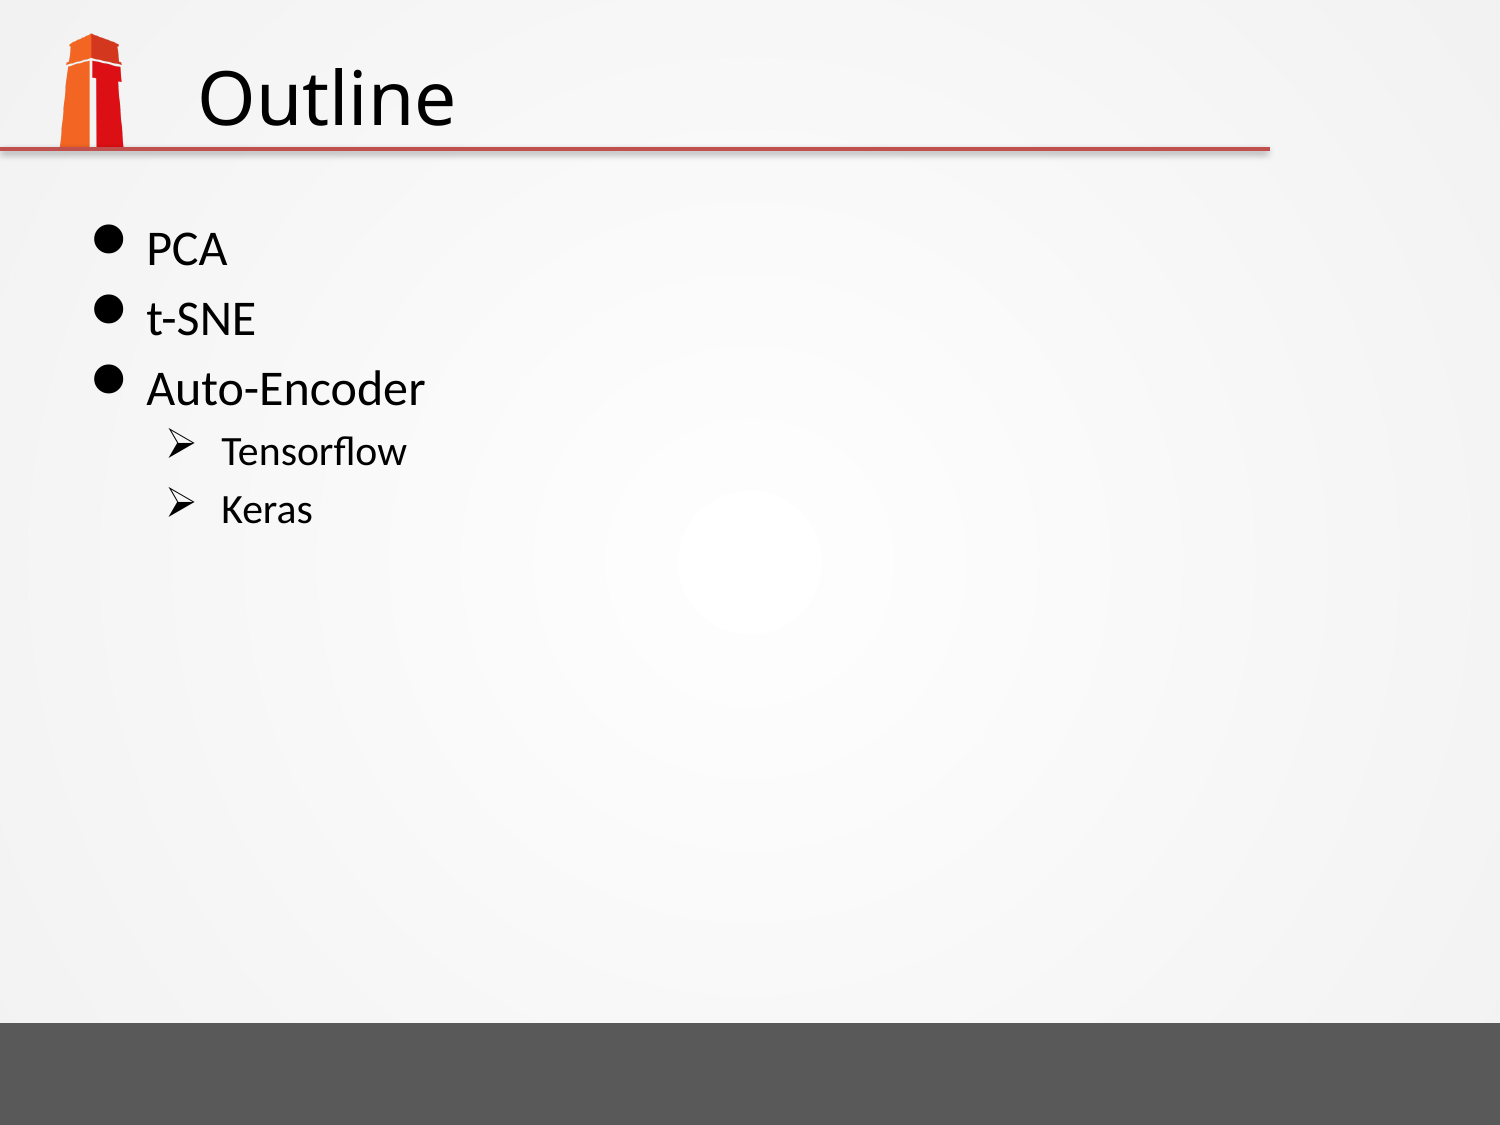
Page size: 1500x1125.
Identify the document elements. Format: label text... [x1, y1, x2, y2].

list PCA t-SNE Auto-Encoder Tensorflow Keras [75, 208, 1425, 1005]
picture [16, 11, 166, 147]
title Outline [183, 42, 1270, 149]
